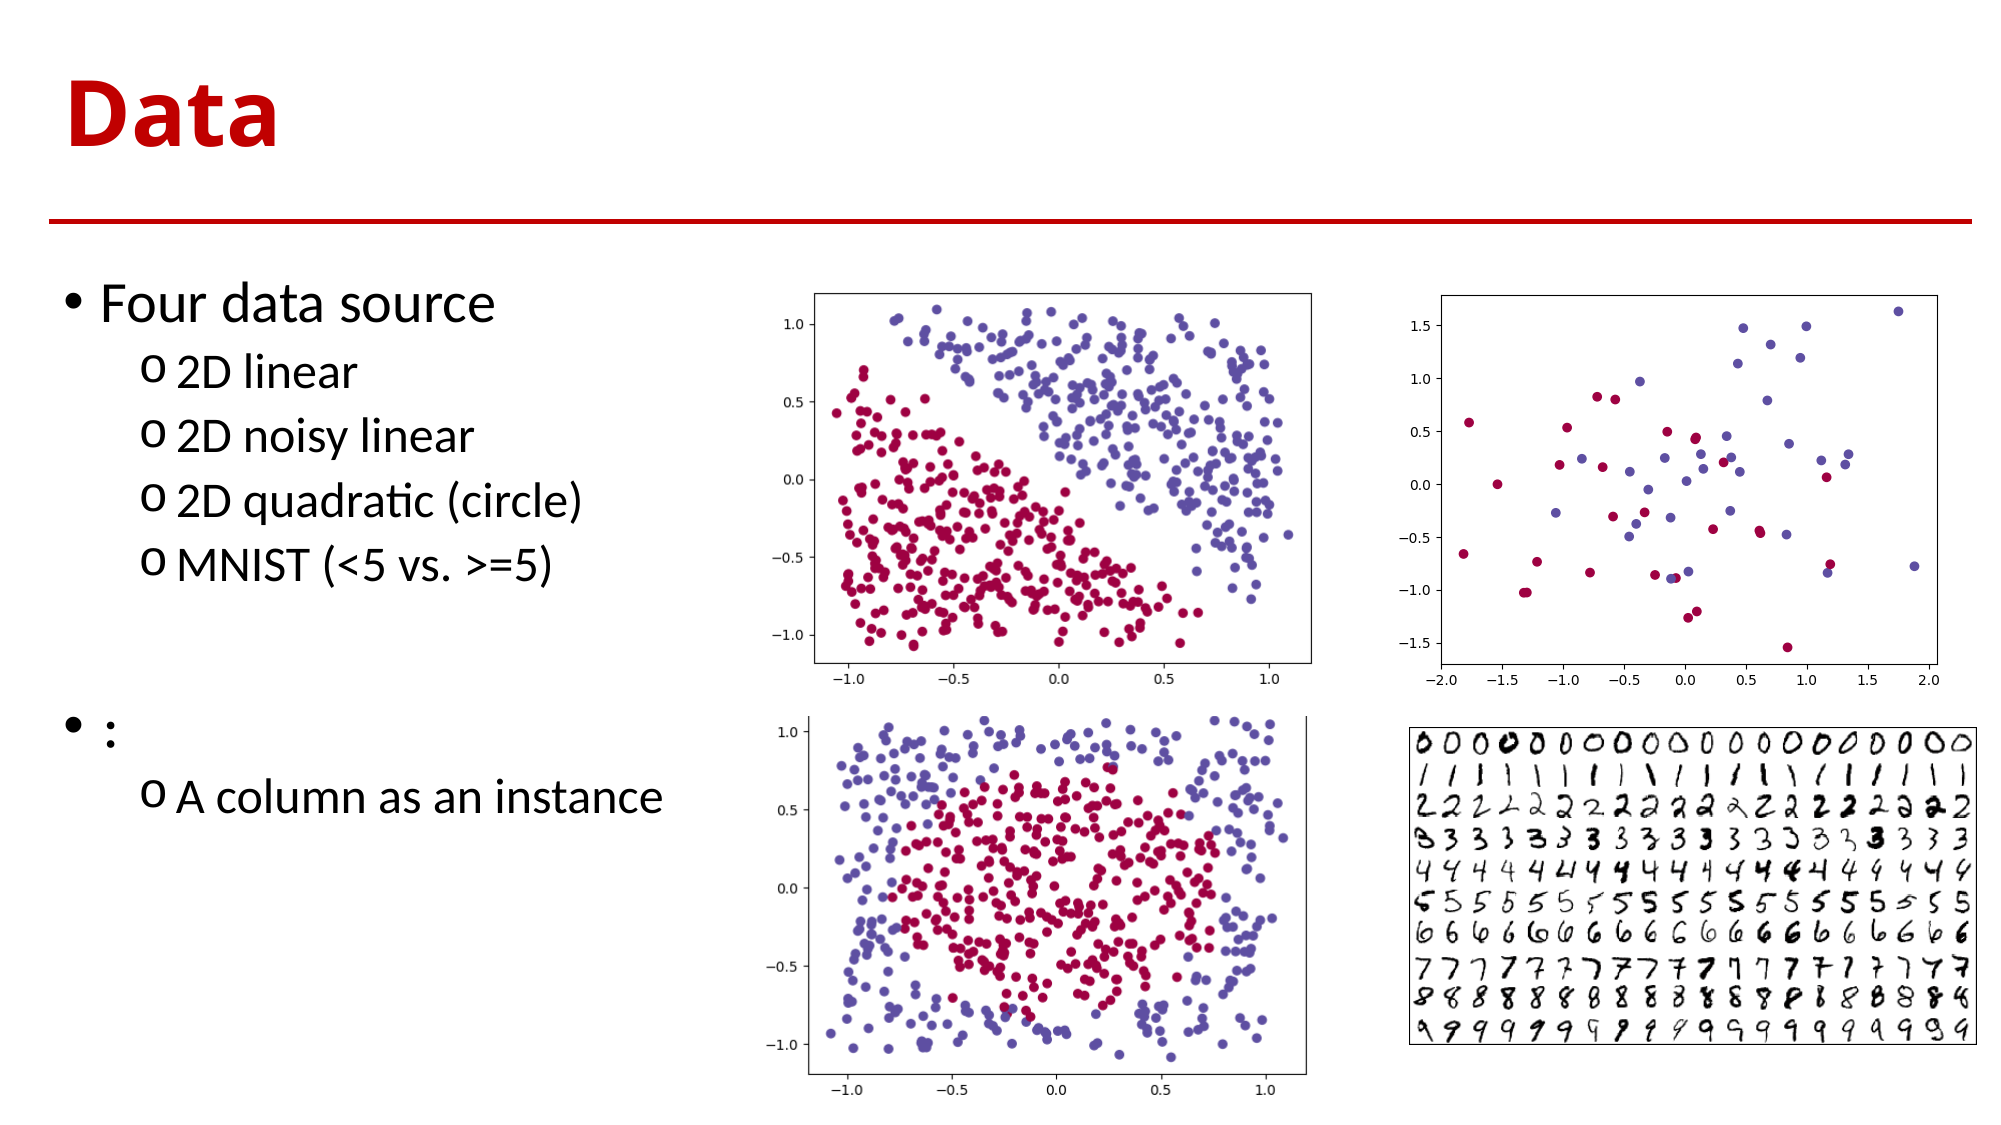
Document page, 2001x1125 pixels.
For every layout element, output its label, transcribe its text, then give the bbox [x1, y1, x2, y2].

picture [728, 235, 2000, 1125]
title Data [48, 41, 1972, 192]
picture [1409, 727, 1977, 1045]
